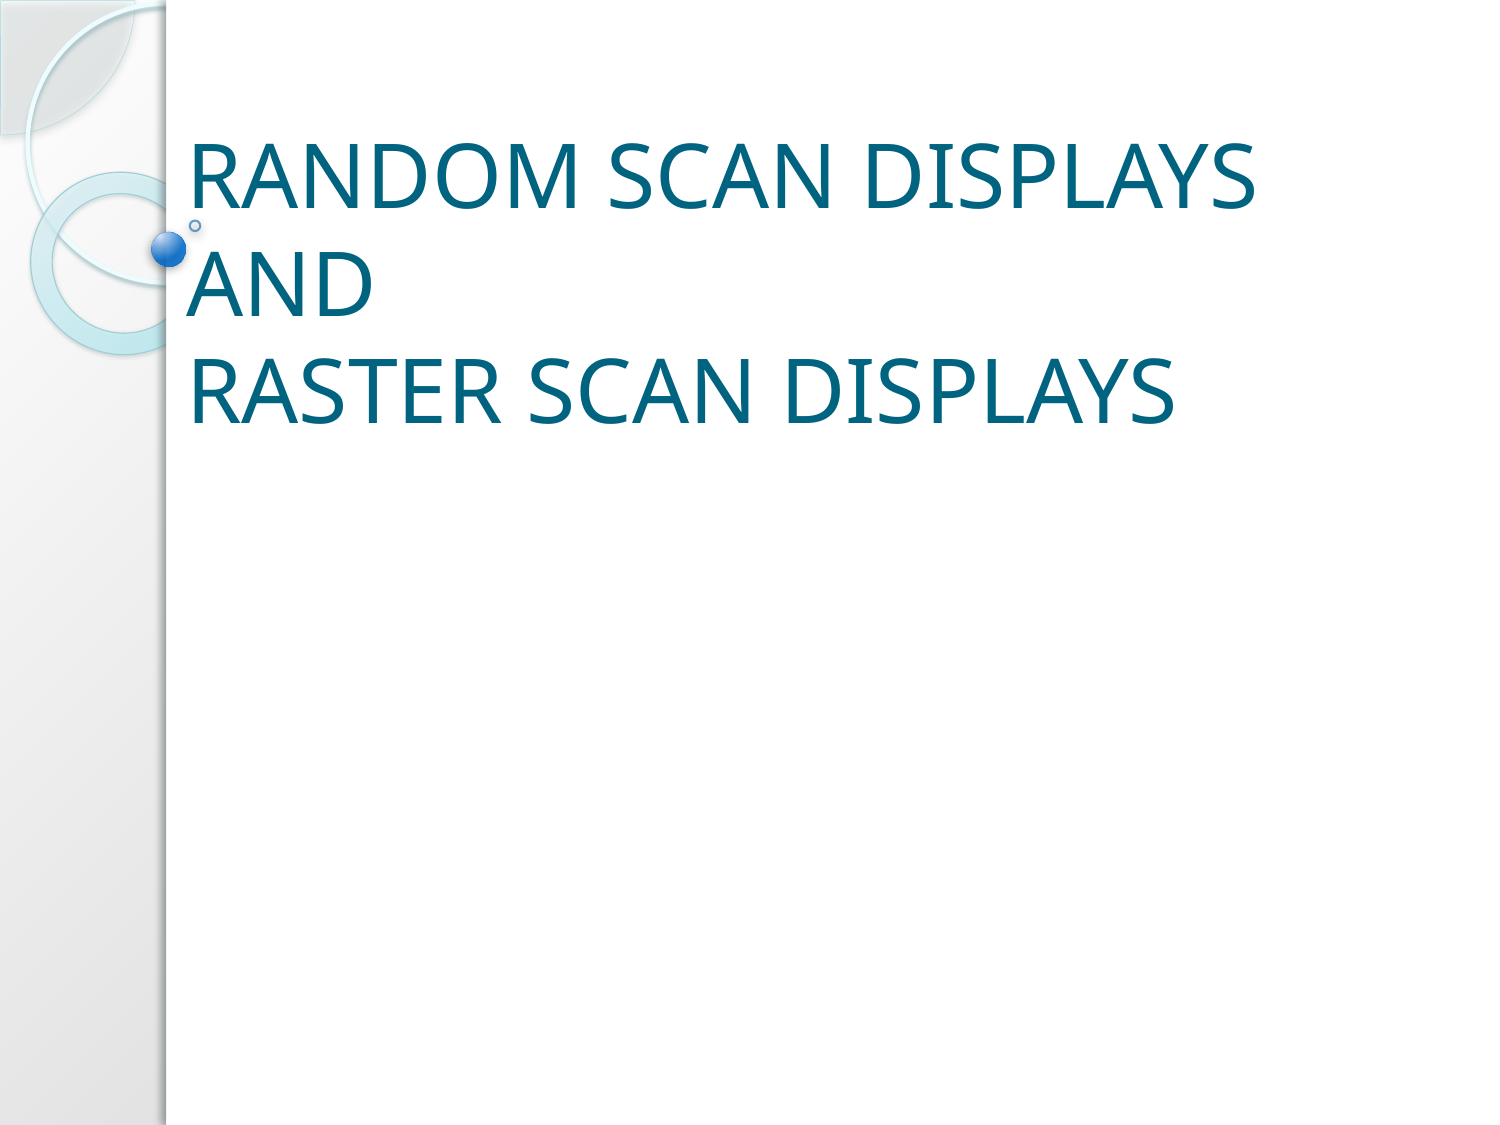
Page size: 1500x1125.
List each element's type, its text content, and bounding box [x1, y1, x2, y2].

title RANDOM SCAN DISPLAYS AND RASTER SCAN DISPLAYS [171, 0, 1434, 449]
